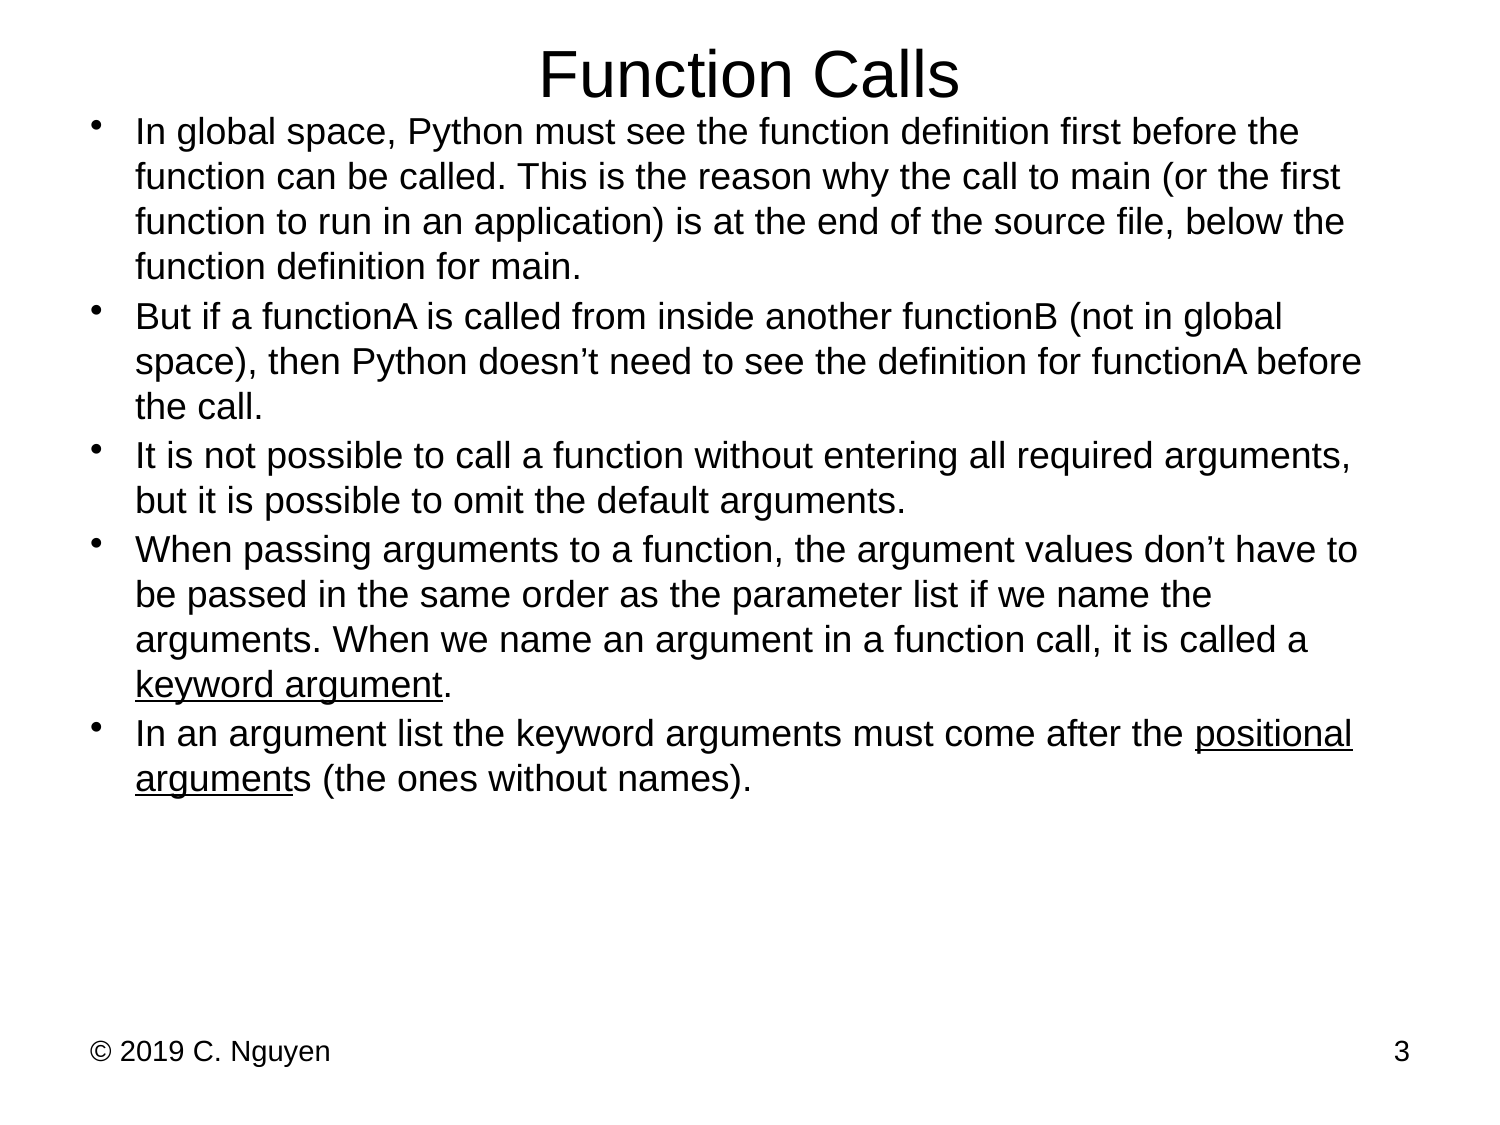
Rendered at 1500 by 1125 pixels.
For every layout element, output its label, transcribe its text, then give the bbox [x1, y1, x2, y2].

slide_number 3 [1074, 1024, 1426, 1103]
list In global space, Python must see the function definition first before the function can be called. This is the reason why the call to main (or the first function to run in an application) is at the end of the source file, below the function definition for main. But if a functionA is called from inside another functionB (not in global space), then Python doesn’t need to see the definition for functionA before the call. It is not possible to call a function without entering all required arguments, but it is possible to omit the default arguments. When passing arguments to a function, the argument values don’t have to be passed in the same order as the parameter list if we name the arguments. When we name an argument in a function call, it is called a keyword argument. In an argument list the keyword arguments must come after the positional arguments (the ones without names). [74, 99, 1401, 1051]
slide_number © 2019 C. Nguyen [74, 1024, 426, 1103]
title Function Calls [74, 12, 1426, 131]
